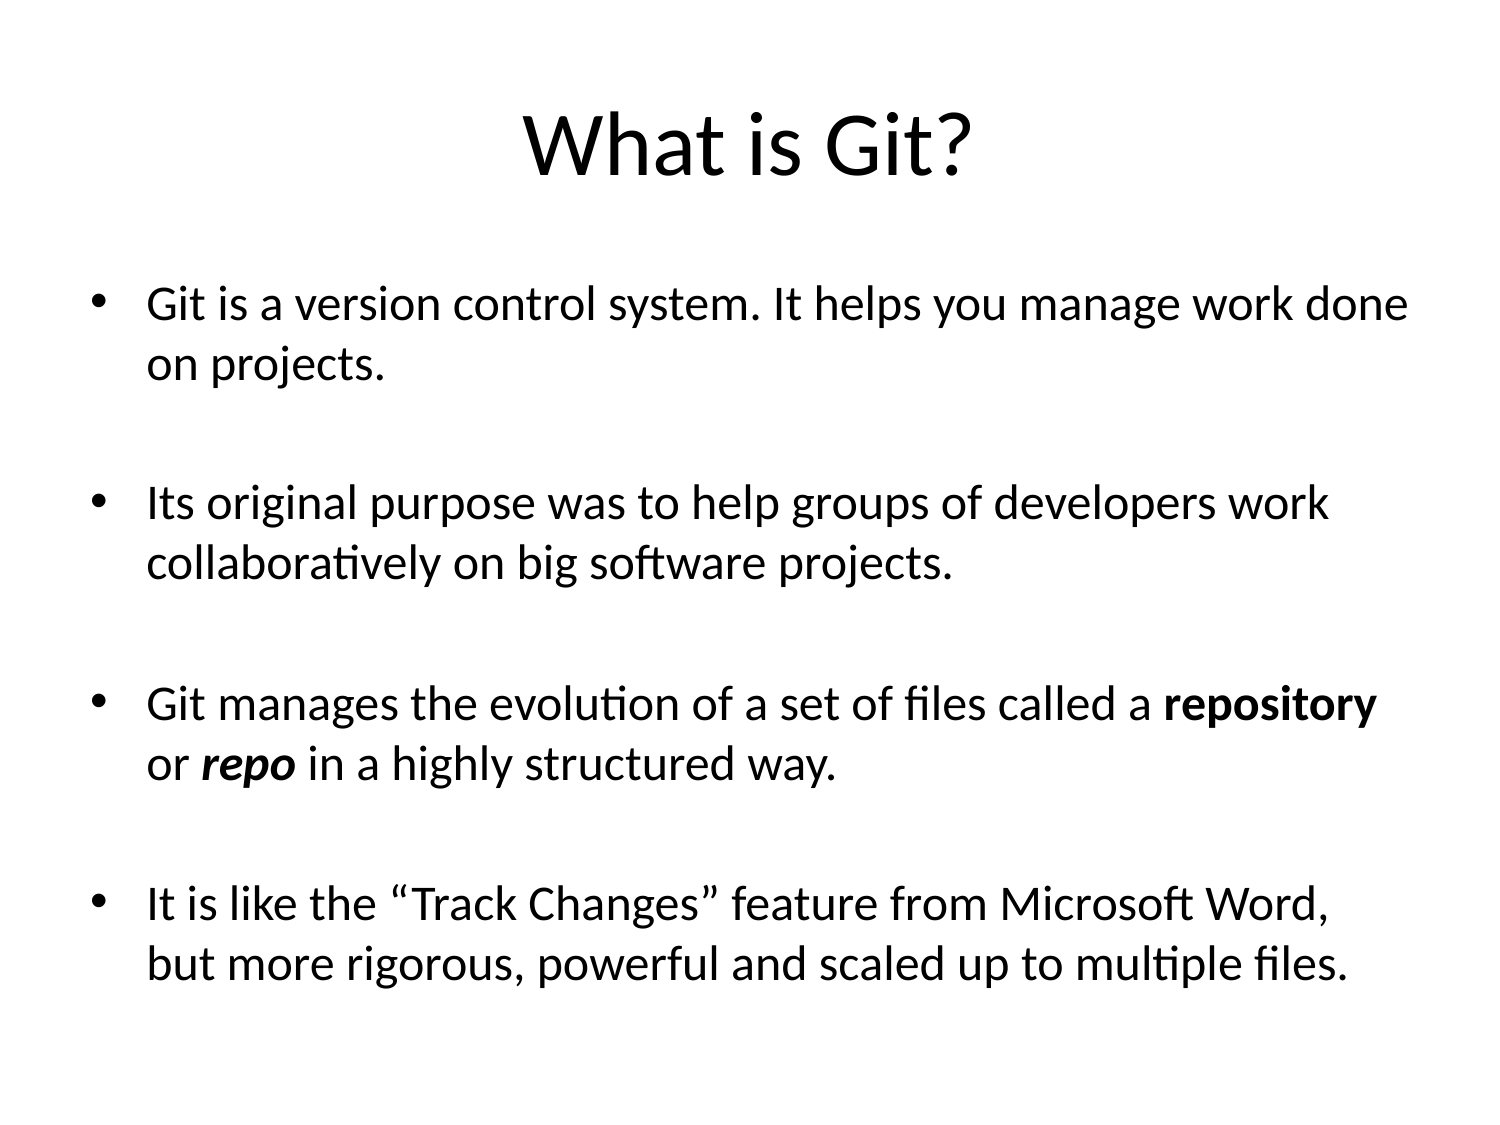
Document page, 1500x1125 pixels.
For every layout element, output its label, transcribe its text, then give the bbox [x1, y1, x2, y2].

title What is Git? [75, 45, 1425, 233]
list Git is a version control system. It helps you manage work done on projects. Its original purpose was to help groups of developers work collaboratively on big software projects. Git manages the evolution of a set of files called a repository or repo in a highly structured way. It is like the “Track Changes” feature from Microsoft Word, but more rigorous, powerful and scaled up to multiple files. [75, 262, 1425, 1005]
